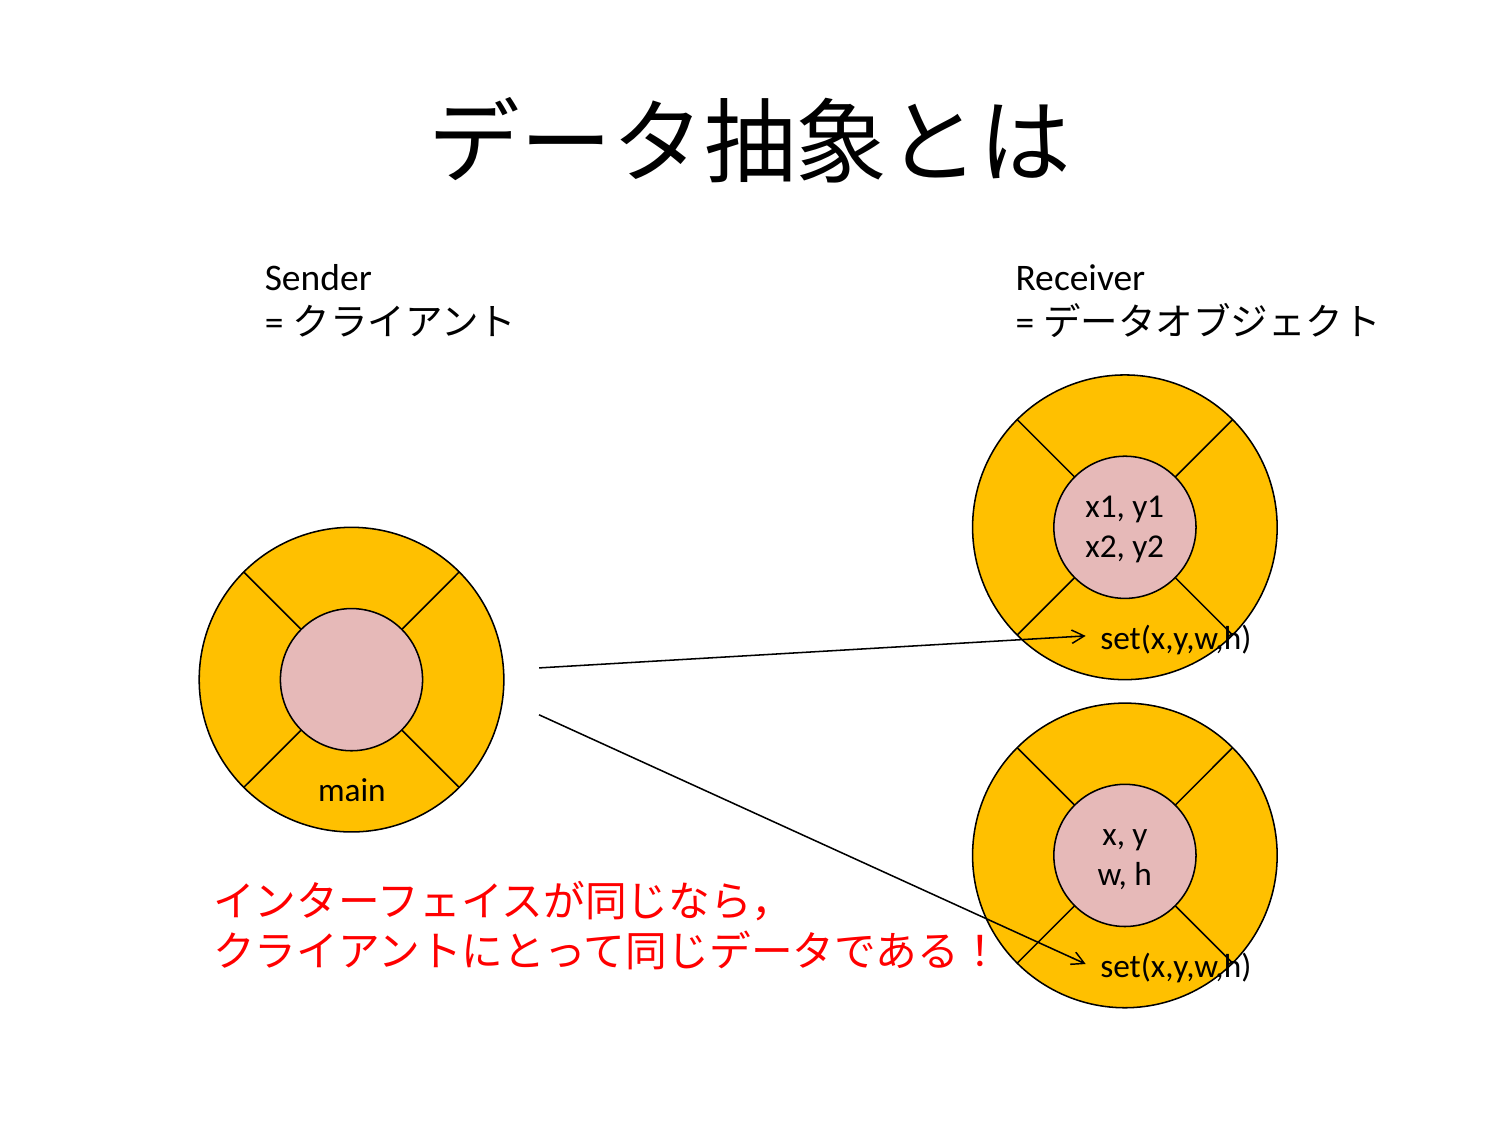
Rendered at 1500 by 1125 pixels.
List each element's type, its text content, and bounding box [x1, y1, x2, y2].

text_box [972, 374, 1278, 680]
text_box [198, 527, 505, 833]
title データ抽象とは [75, 45, 1425, 233]
text_box インターフェイスが同じなら， クライアントにとって同じデータである！ [198, 867, 967, 982]
text_box Sender =クライアント [249, 246, 531, 351]
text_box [538, 636, 1075, 669]
text_box Receiver =データオブジェクト [1000, 246, 1396, 351]
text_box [538, 714, 1075, 965]
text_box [972, 702, 1278, 1008]
